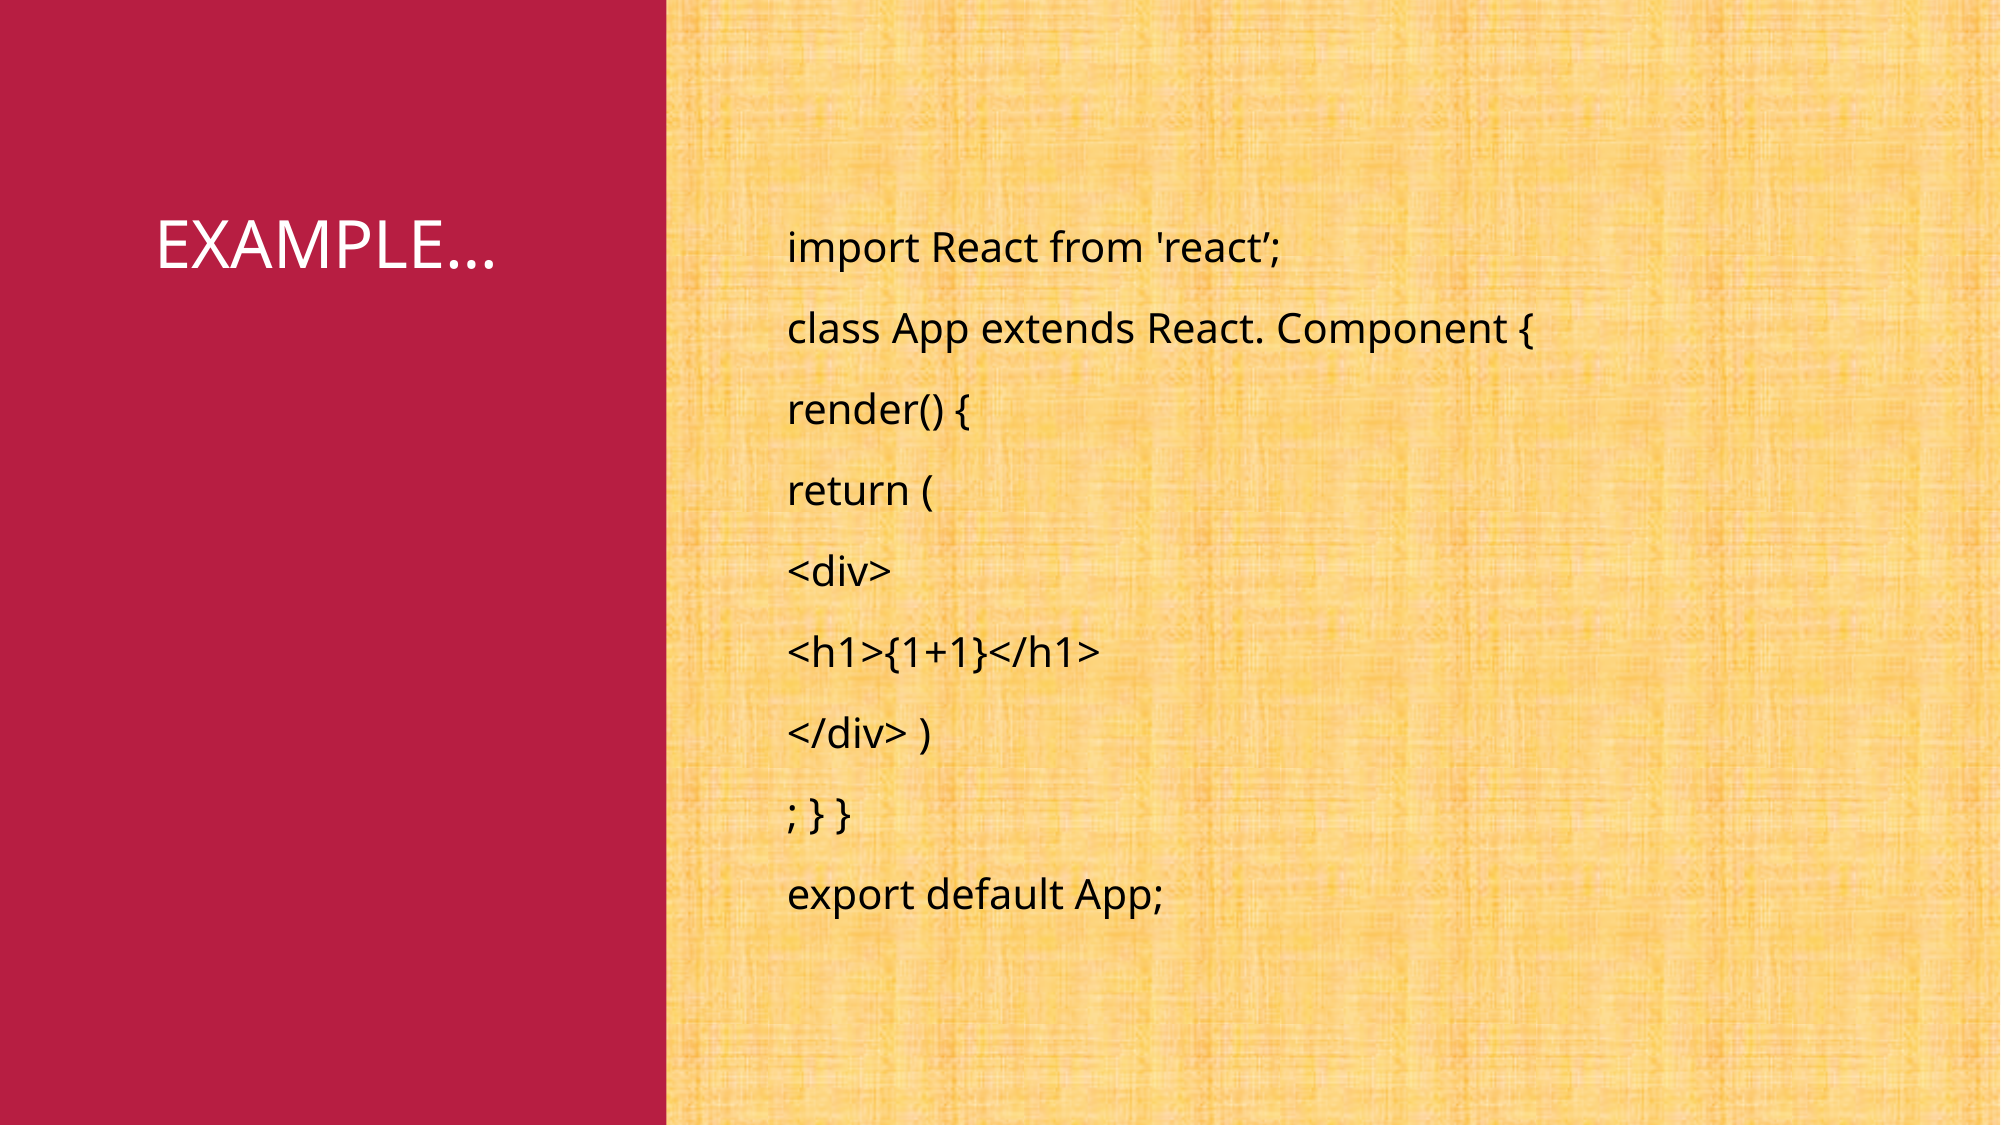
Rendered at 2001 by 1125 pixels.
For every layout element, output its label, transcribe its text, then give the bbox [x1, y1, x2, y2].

text_box [668, 0, 2000, 1125]
list import React from 'react’; class App extends React. Component { render() { return ( <div> <h1>{1+1}</h1> </div> ) ; } } export default App; [771, 203, 1762, 1010]
text_box [0, 0, 668, 1125]
title Example… [139, 203, 587, 956]
